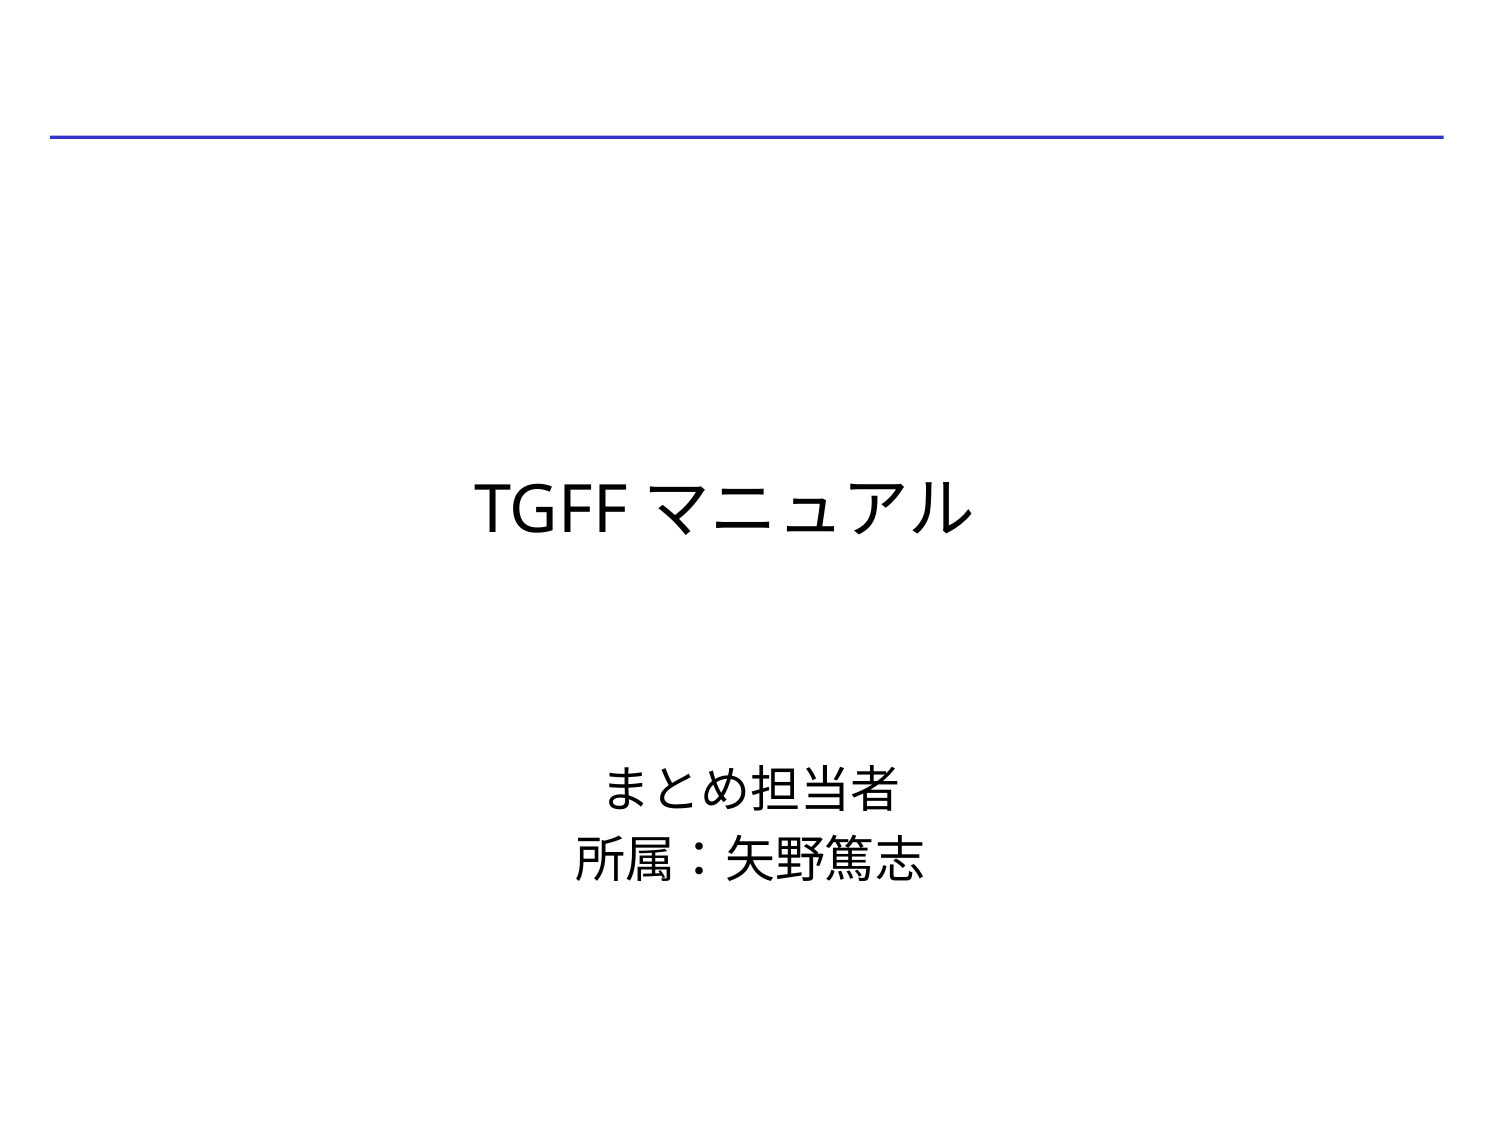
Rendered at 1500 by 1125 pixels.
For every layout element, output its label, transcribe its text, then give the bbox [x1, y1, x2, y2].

title TGFFマニュアル [87, 412, 1363, 600]
subtitle まとめ担当者 所属：矢野篤志 [225, 750, 1275, 983]
